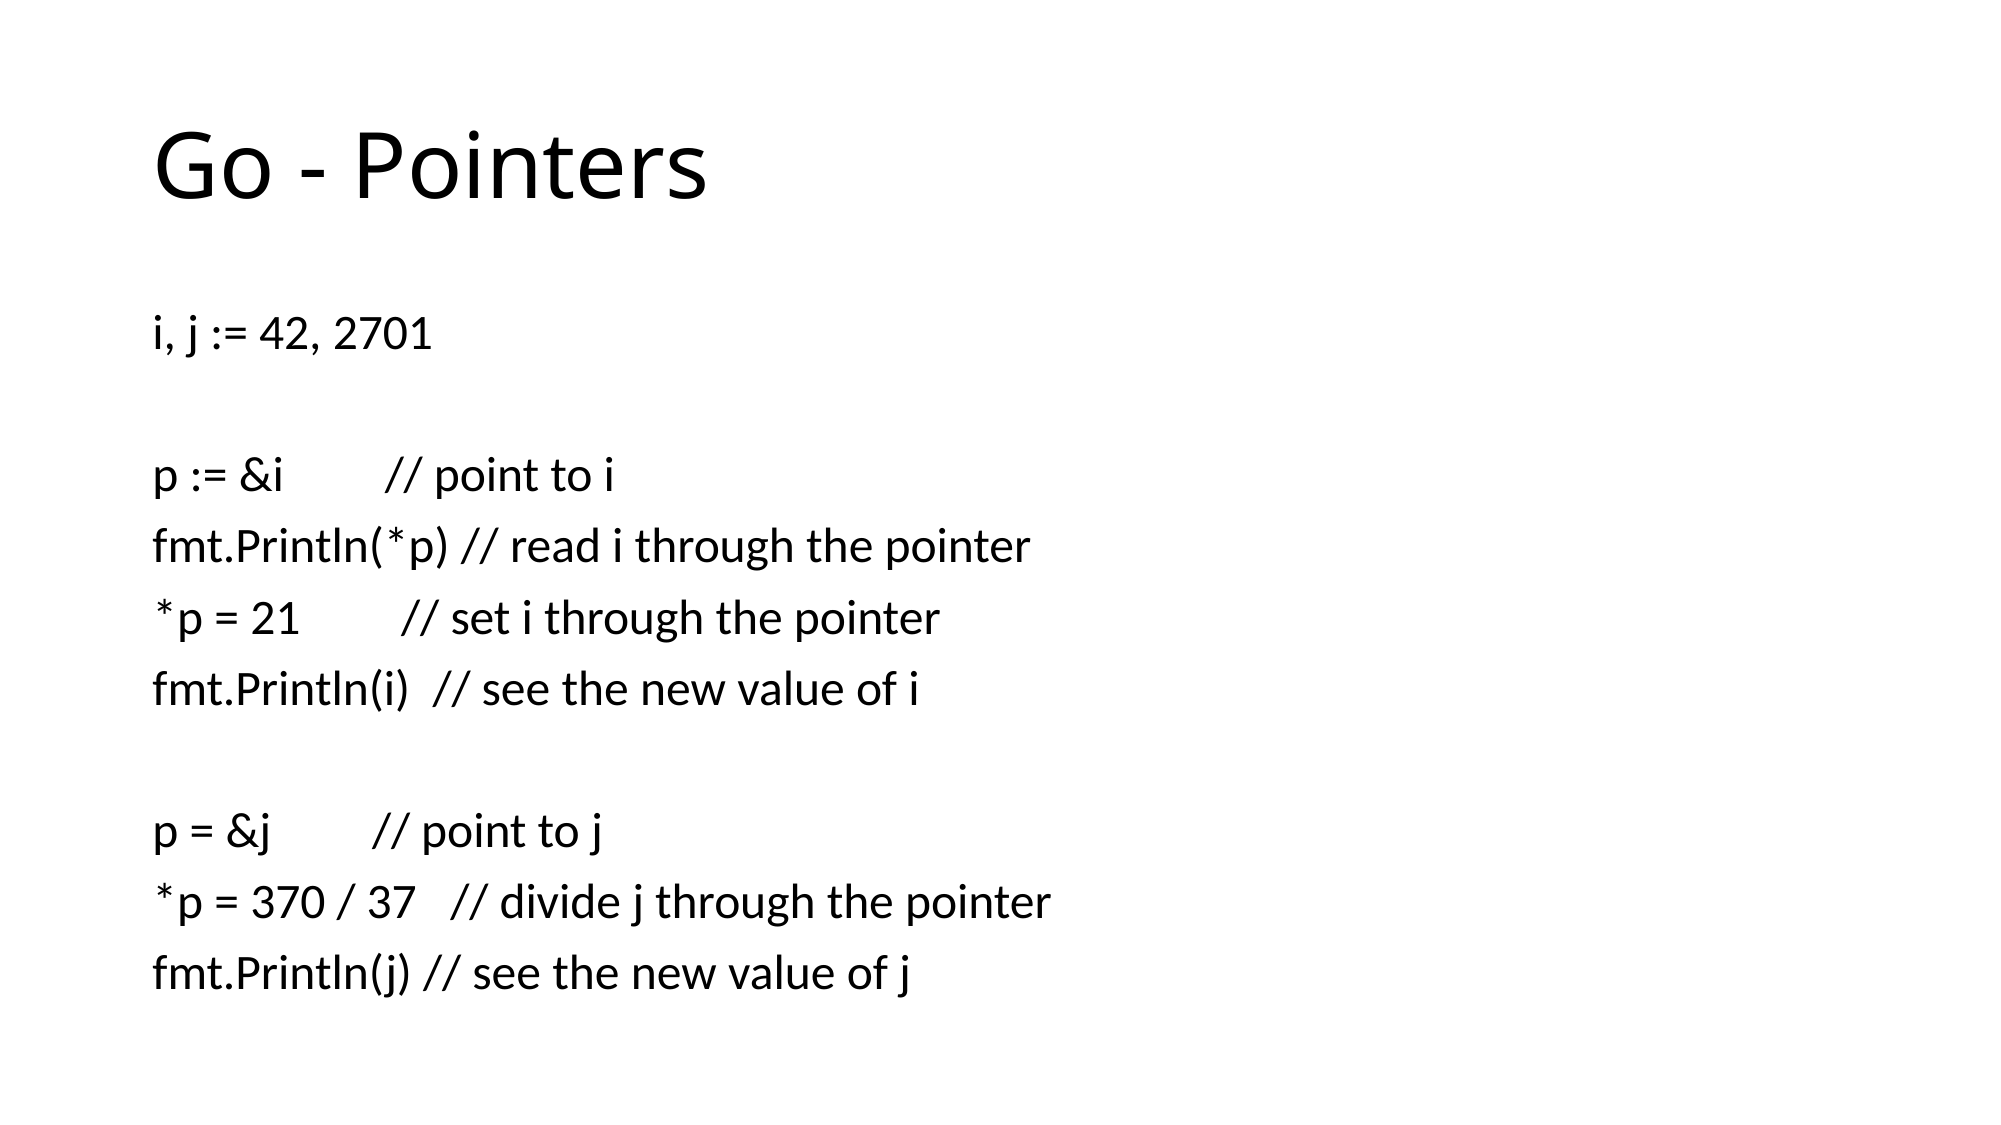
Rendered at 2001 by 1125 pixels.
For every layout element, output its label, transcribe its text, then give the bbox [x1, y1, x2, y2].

list i, j := 42, 2701 p := &i // point to i fmt.Println(*p) // read i through the pointer *p = 21 // set i through the pointer fmt.Println(i) // see the new value of i p = &j // point to j *p = 370 / 37 // divide j through the pointer fmt.Println(j) // see the new value of j [137, 299, 1863, 1014]
title Go - Pointers [137, 59, 1863, 278]
